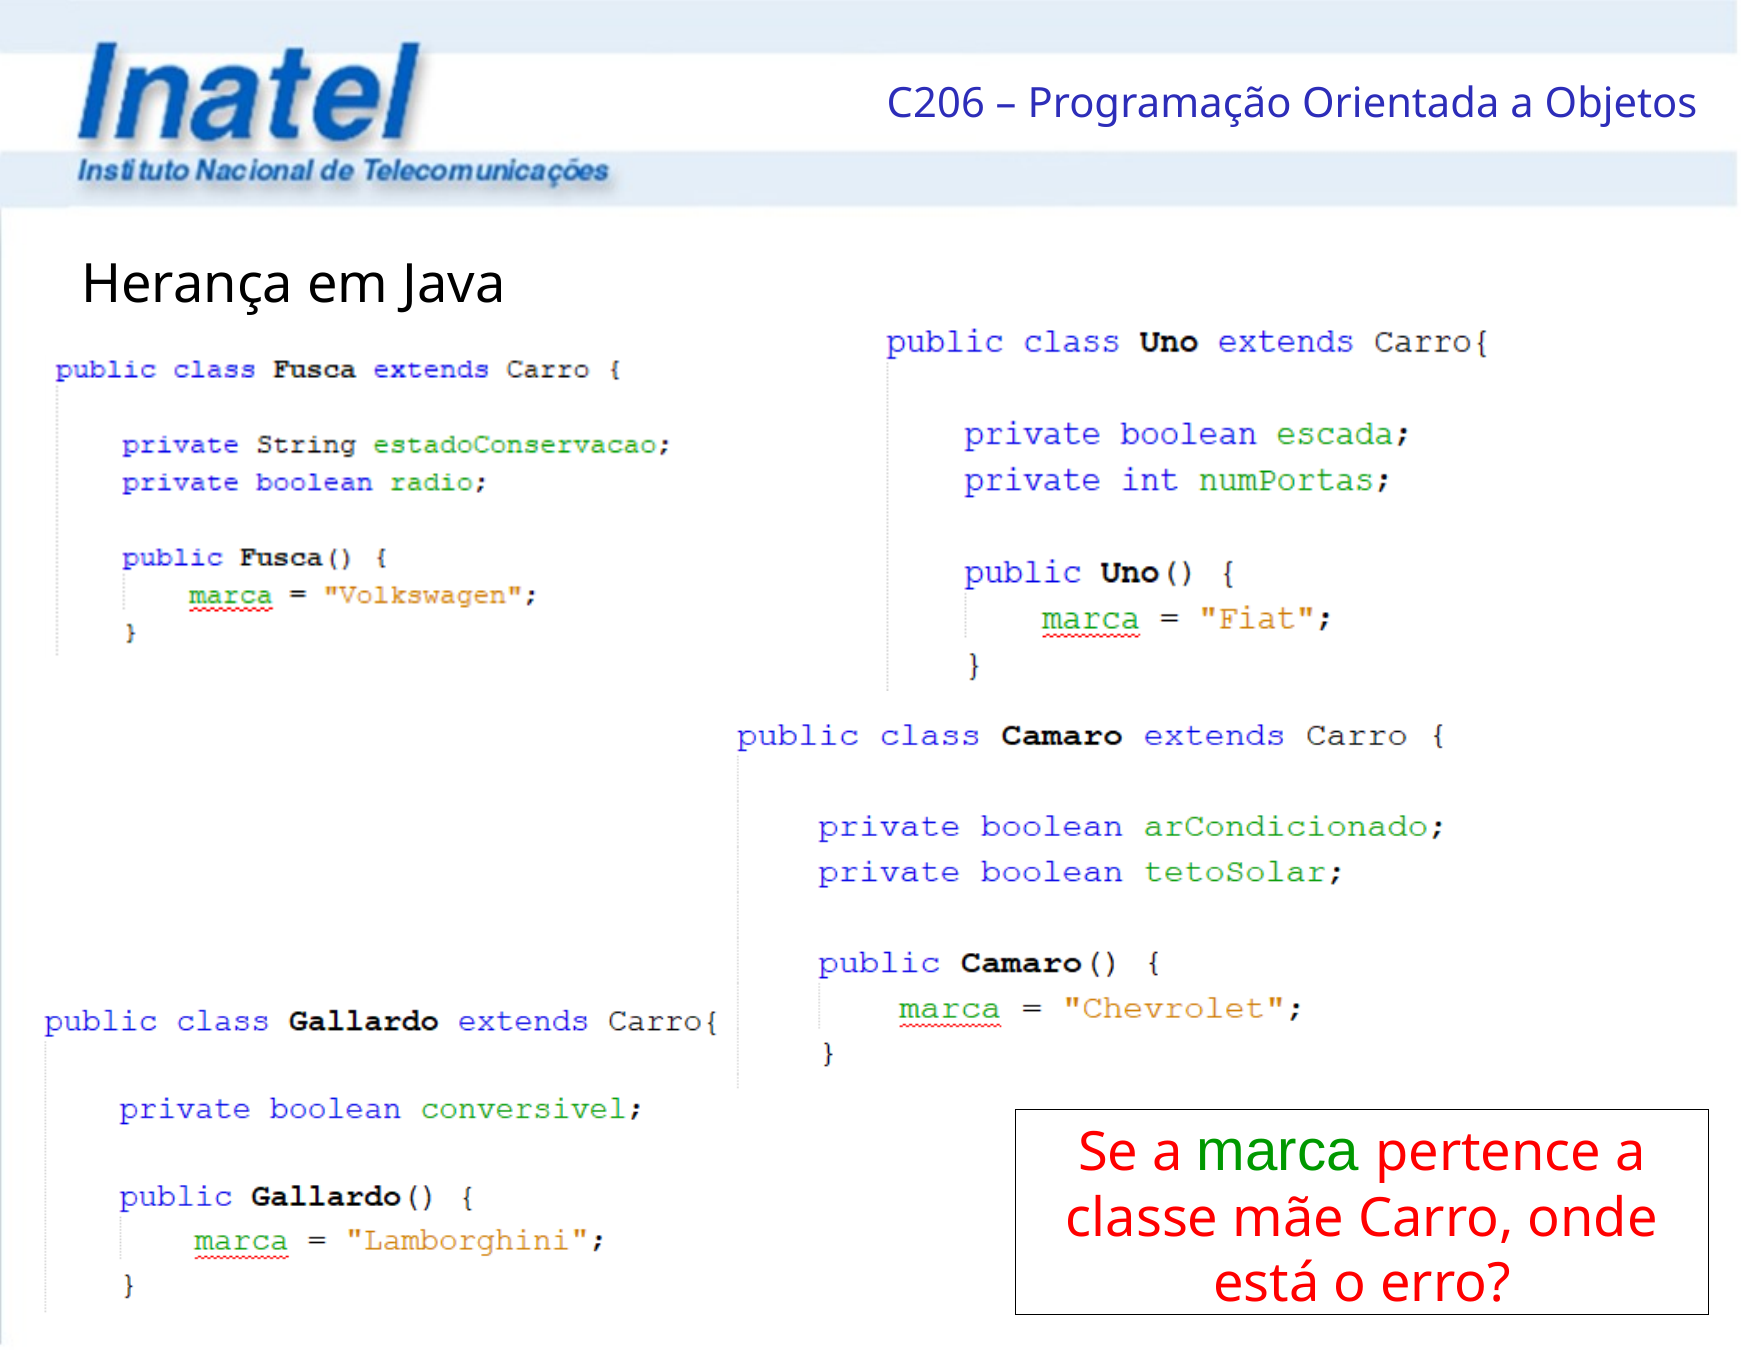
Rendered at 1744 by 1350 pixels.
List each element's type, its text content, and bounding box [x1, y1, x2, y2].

text_box Se a marca pertence a classe mãe Carro, onde está o erro? [1015, 1109, 1709, 1315]
picture [0, 0, 1744, 1350]
text_box Herança em Java [81, 237, 1663, 325]
